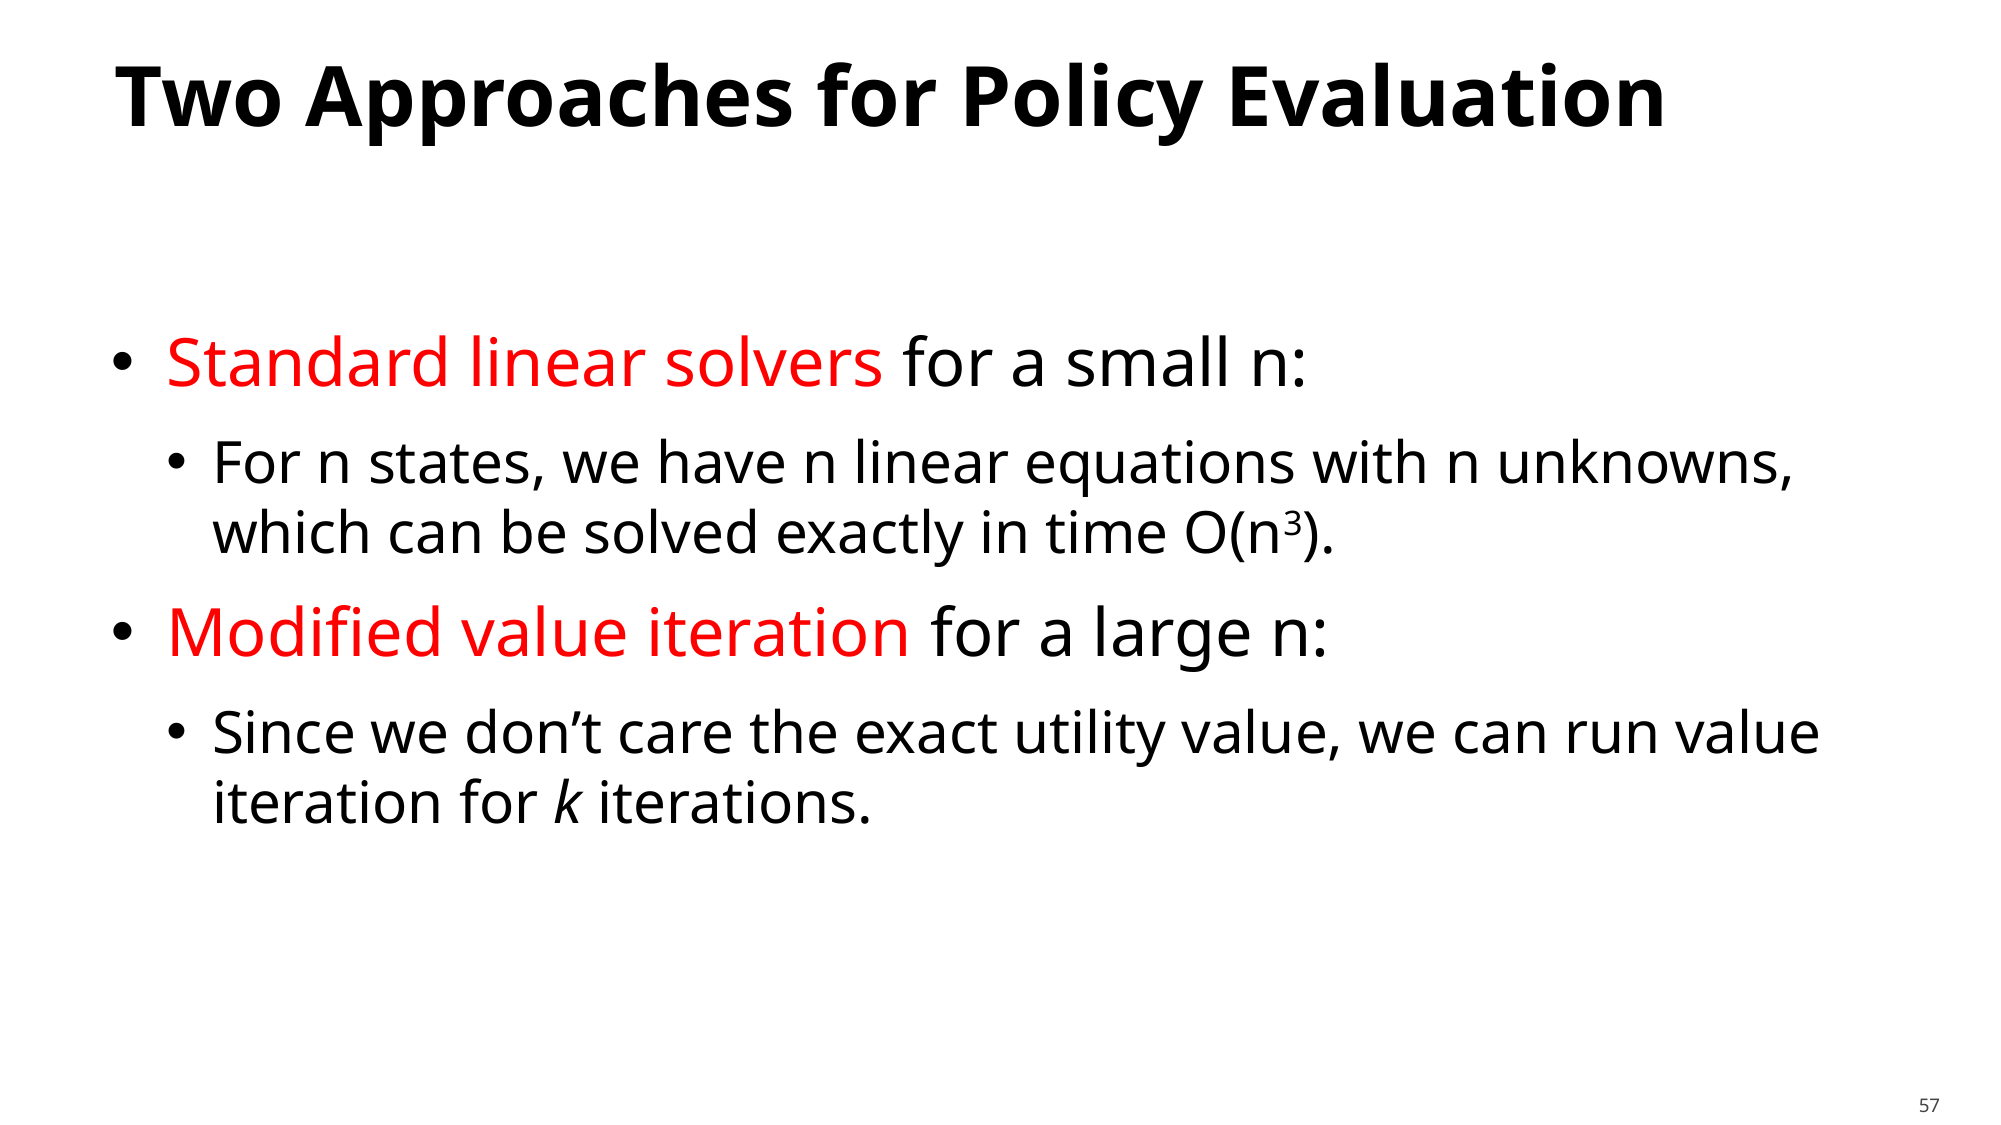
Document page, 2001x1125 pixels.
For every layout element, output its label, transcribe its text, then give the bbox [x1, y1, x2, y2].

title Two Approaches for Policy Evaluation [99, 12, 1900, 175]
slide_number 57 [1794, 1080, 1955, 1125]
